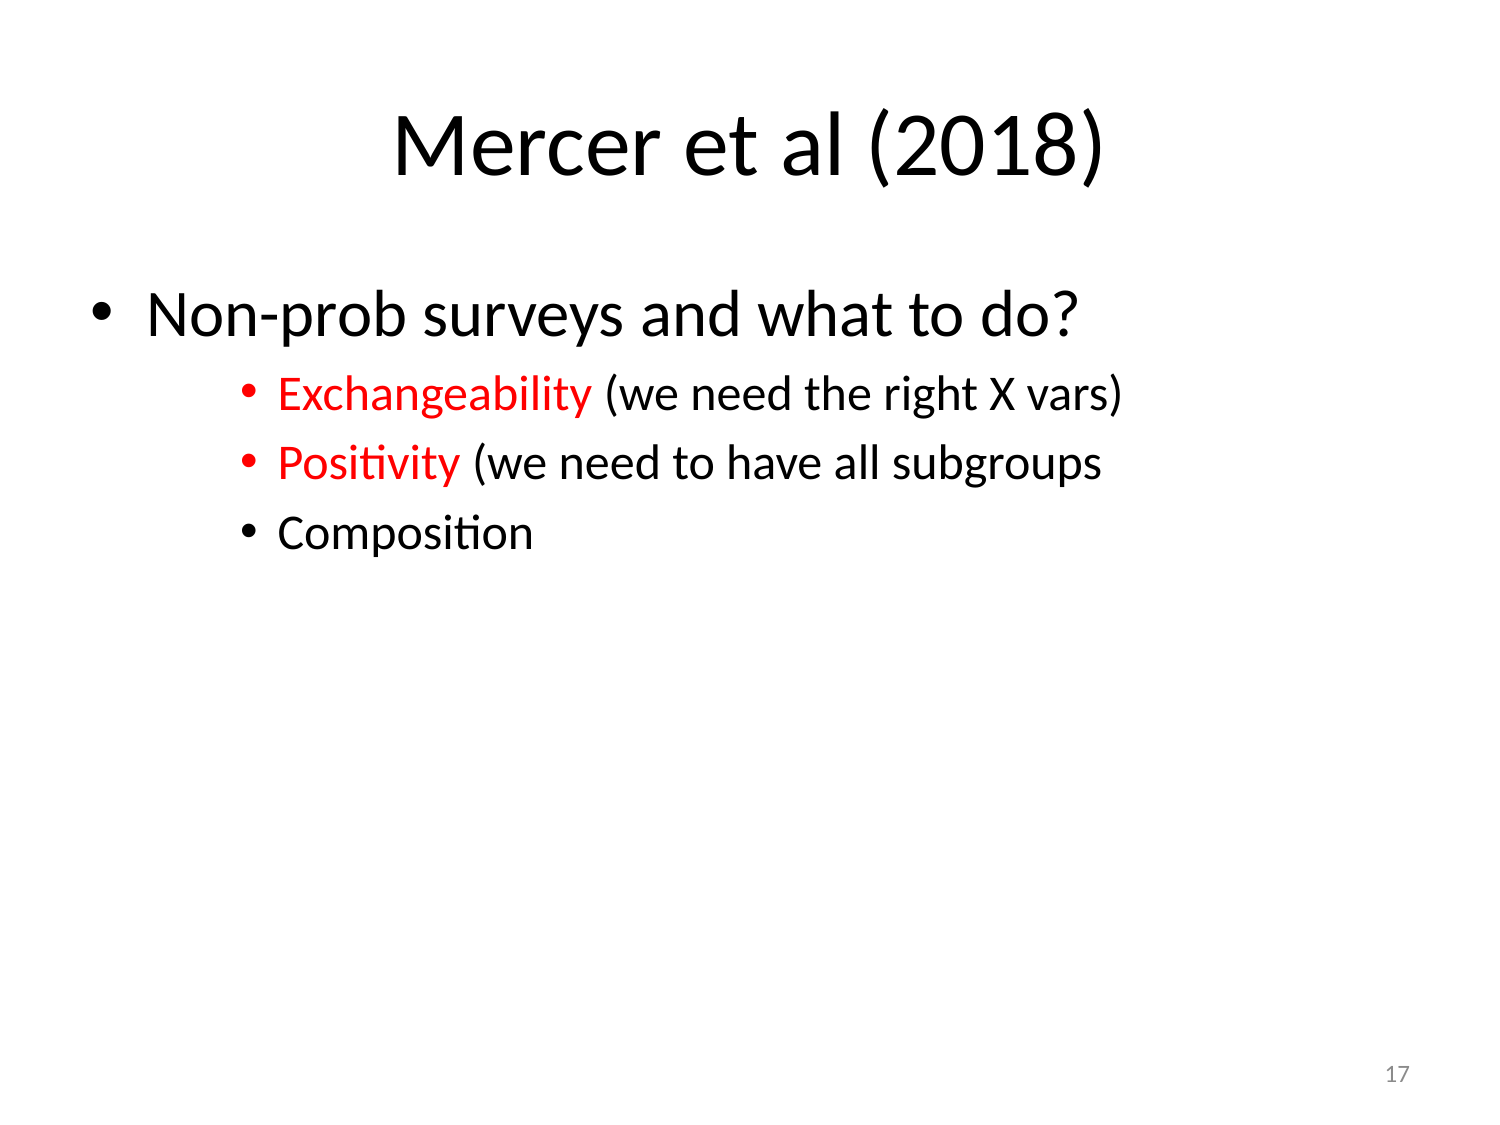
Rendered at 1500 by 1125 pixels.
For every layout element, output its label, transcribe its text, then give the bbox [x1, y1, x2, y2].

slide_number 17 [1074, 1042, 1425, 1103]
title Mercer et al (2018) [75, 45, 1425, 233]
list Non-prob surveys and what to do? Exchangeability (we need the right X vars) Positivity (we need to have all subgroups Composition [75, 262, 1425, 1005]
